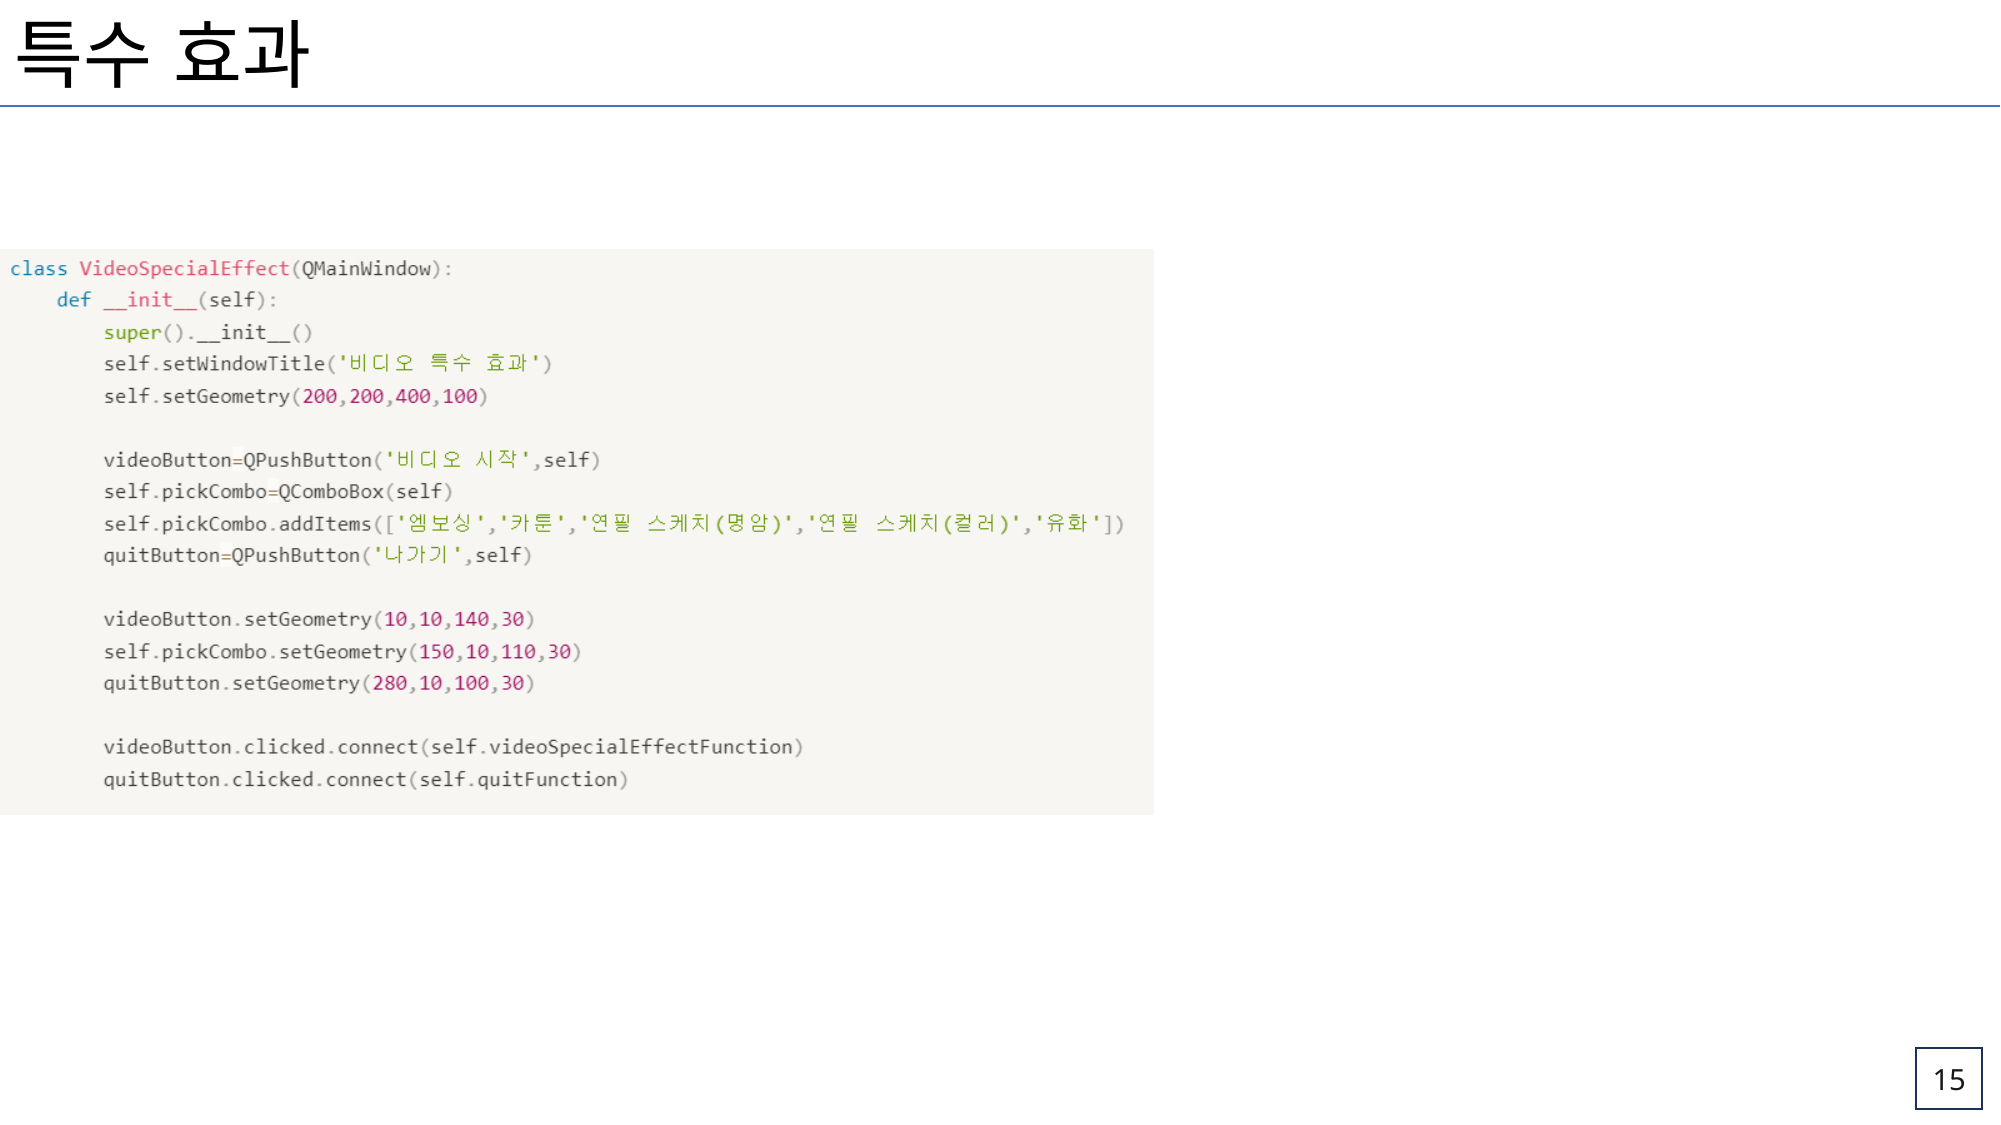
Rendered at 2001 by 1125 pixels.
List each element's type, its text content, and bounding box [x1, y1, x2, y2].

text_box 특수 효과 [0, 0, 1131, 105]
picture [0, 249, 1154, 815]
text_box 15 [1915, 1047, 1983, 1110]
